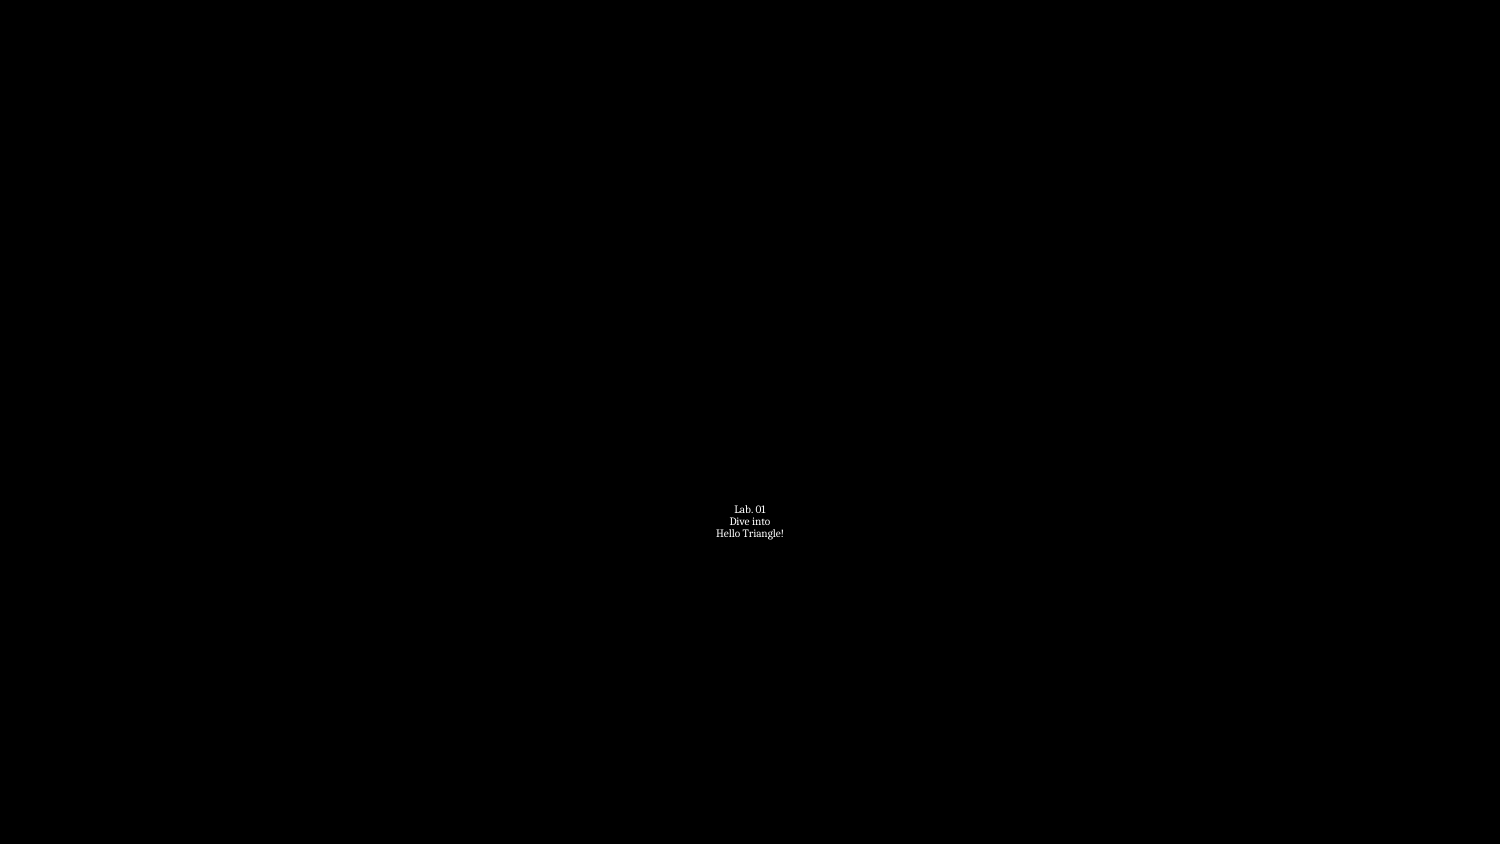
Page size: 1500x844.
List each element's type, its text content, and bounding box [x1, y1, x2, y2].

title Lab. 01 Dive into Hello Triangle! [151, 447, 1348, 548]
